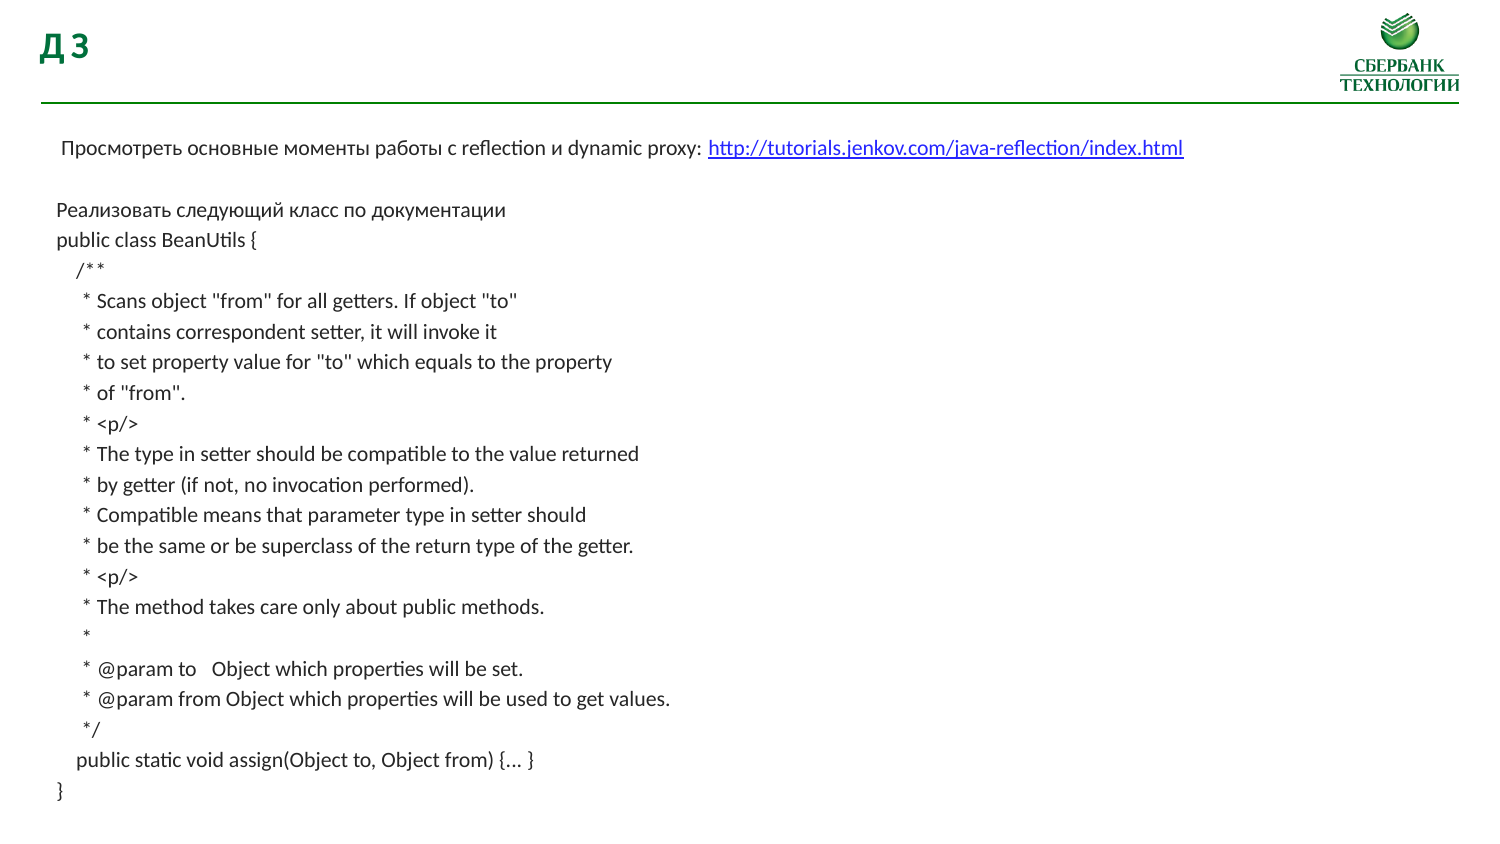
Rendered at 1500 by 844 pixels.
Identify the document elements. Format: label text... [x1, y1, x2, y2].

list ДЗ [39, 13, 1115, 67]
picture [1340, 13, 1459, 91]
list Просмотреть основные моменты работы с reflection и dynamic proxy: http://tutorials.jenkov.com/java-reflection/index.html Реализовать следующий класс по документации public class BeanUtils { /** * Scans object "from" for all getters. If object "to" * contains correspondent setter, it will invoke it * to set property value for "to" which equals to the property * of "from". * <p/> * The type in setter should be compatible to the value returned * by getter (if not, no invocation performed). * Compatible means that parameter type in setter should * be the same or be superclass of the return type of the getter. * <p/> * The method takes care only about public methods. * * @param to Object which properties will be set. * @param from Object which properties will be used to get values. */ public static void assign(Object to, Object from) {... } } [41, 126, 1459, 718]
